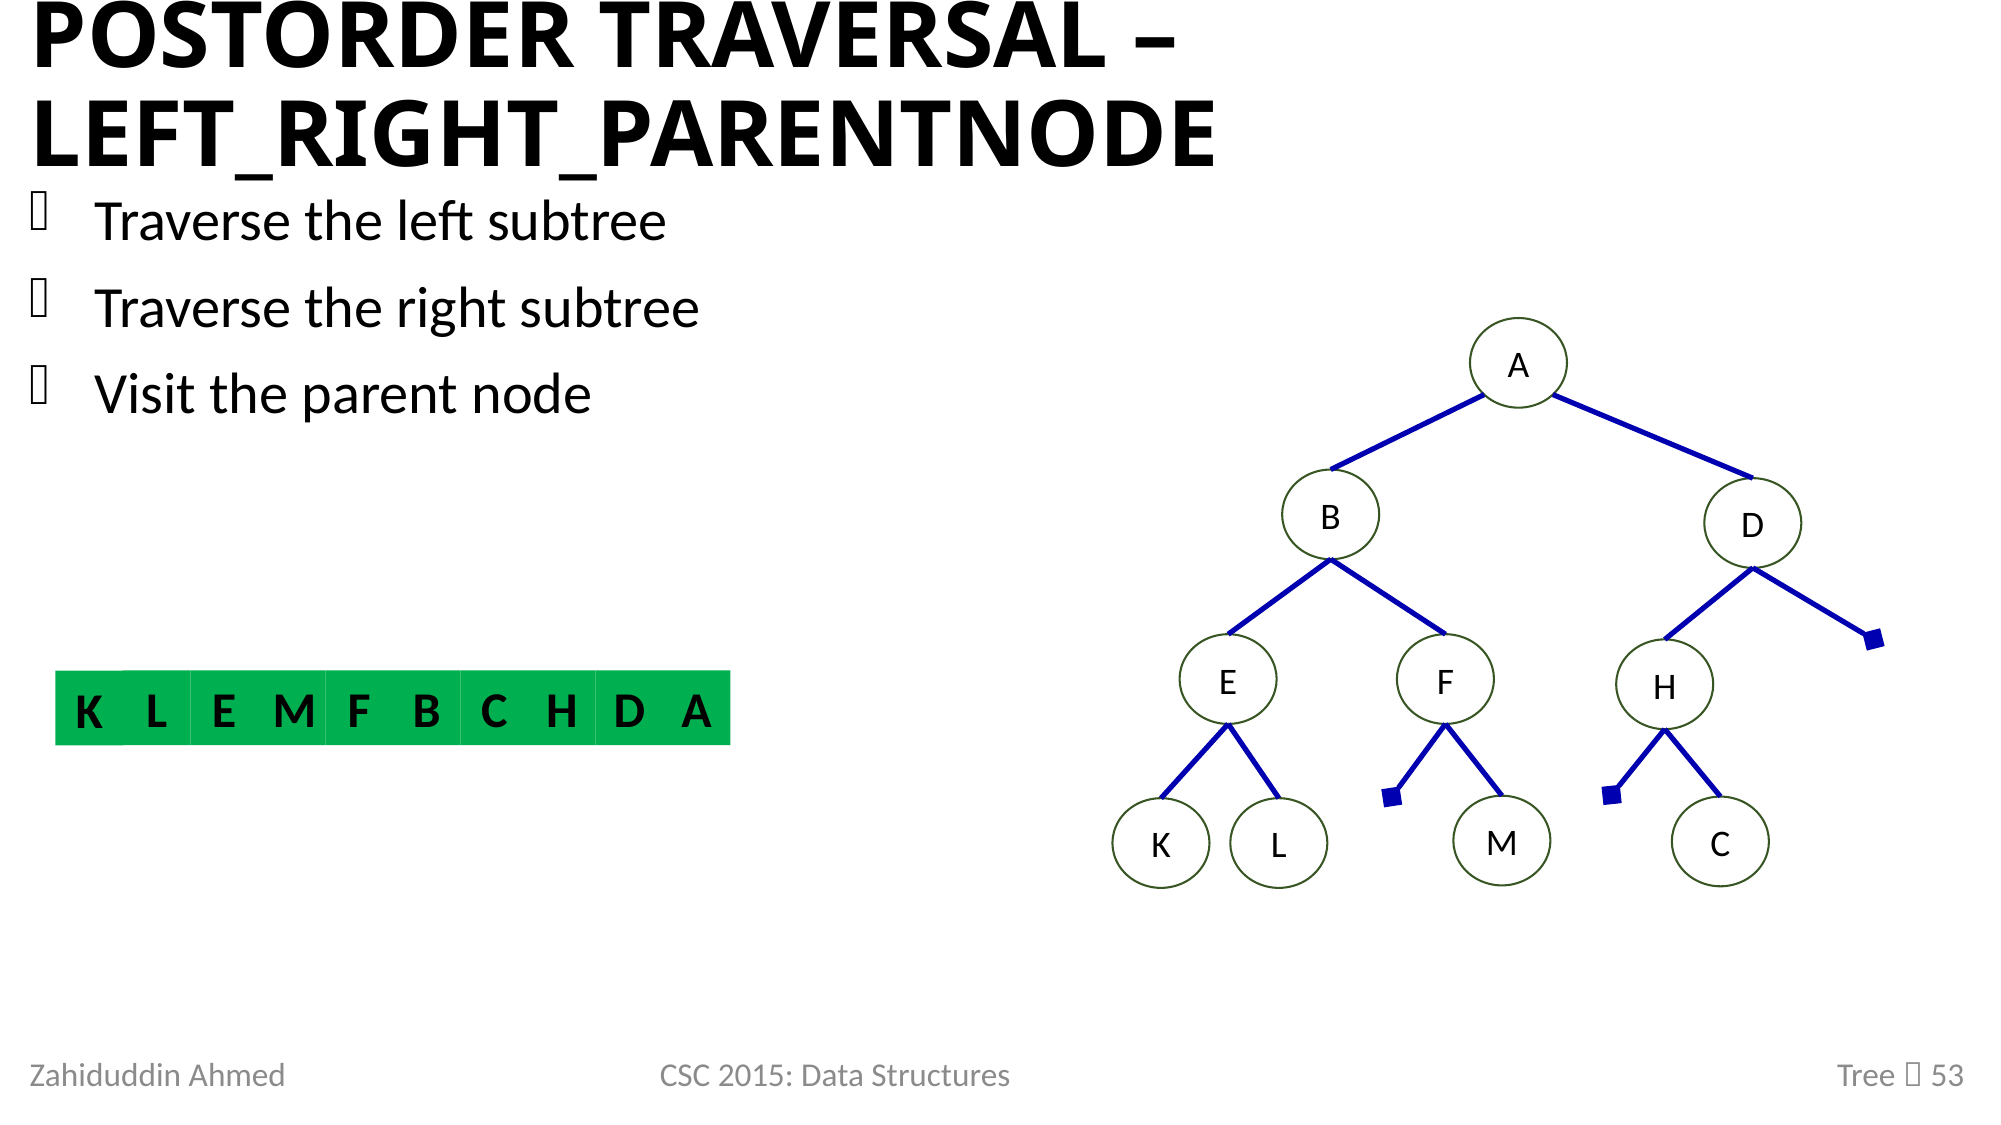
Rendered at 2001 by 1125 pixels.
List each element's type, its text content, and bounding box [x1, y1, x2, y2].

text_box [1552, 394, 1753, 479]
text_box F [325, 670, 392, 746]
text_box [1611, 729, 1664, 795]
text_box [1229, 723, 1279, 799]
text_box A [662, 670, 731, 746]
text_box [1664, 567, 1752, 640]
text_box L [1229, 797, 1329, 889]
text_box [1664, 729, 1721, 797]
slide_number Zahiduddin Ahmed [14, 1042, 377, 1103]
list Traverse the left subtree Traverse the right subtree Visit the parent node [14, 174, 747, 477]
text_box C [460, 670, 527, 746]
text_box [1228, 559, 1330, 635]
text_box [1752, 567, 1874, 640]
text_box M [257, 670, 325, 746]
text_box K [55, 670, 122, 746]
text_box B [1281, 468, 1381, 559]
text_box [1160, 723, 1229, 799]
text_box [1391, 723, 1446, 797]
text_box D [595, 670, 662, 746]
text_box E [1178, 633, 1278, 723]
text_box E [190, 670, 257, 746]
text_box C [1670, 795, 1770, 888]
text_box D [1703, 477, 1803, 567]
text_box A [1468, 316, 1569, 409]
text_box L [122, 670, 190, 746]
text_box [1330, 559, 1446, 635]
slide_number Tree  53 [1156, 1042, 1980, 1103]
text_box K [1111, 797, 1211, 889]
text_box H [1615, 638, 1715, 729]
text_box F [1395, 633, 1496, 723]
title Postorder Traversal – Left_Right_ParentNode [14, 16, 1980, 159]
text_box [1330, 394, 1485, 470]
text_box H [527, 670, 595, 746]
text_box B [392, 670, 460, 746]
text_box M [1452, 794, 1552, 887]
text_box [1445, 723, 1502, 796]
footer CSC 2015: Data Structures [583, 1042, 1088, 1103]
